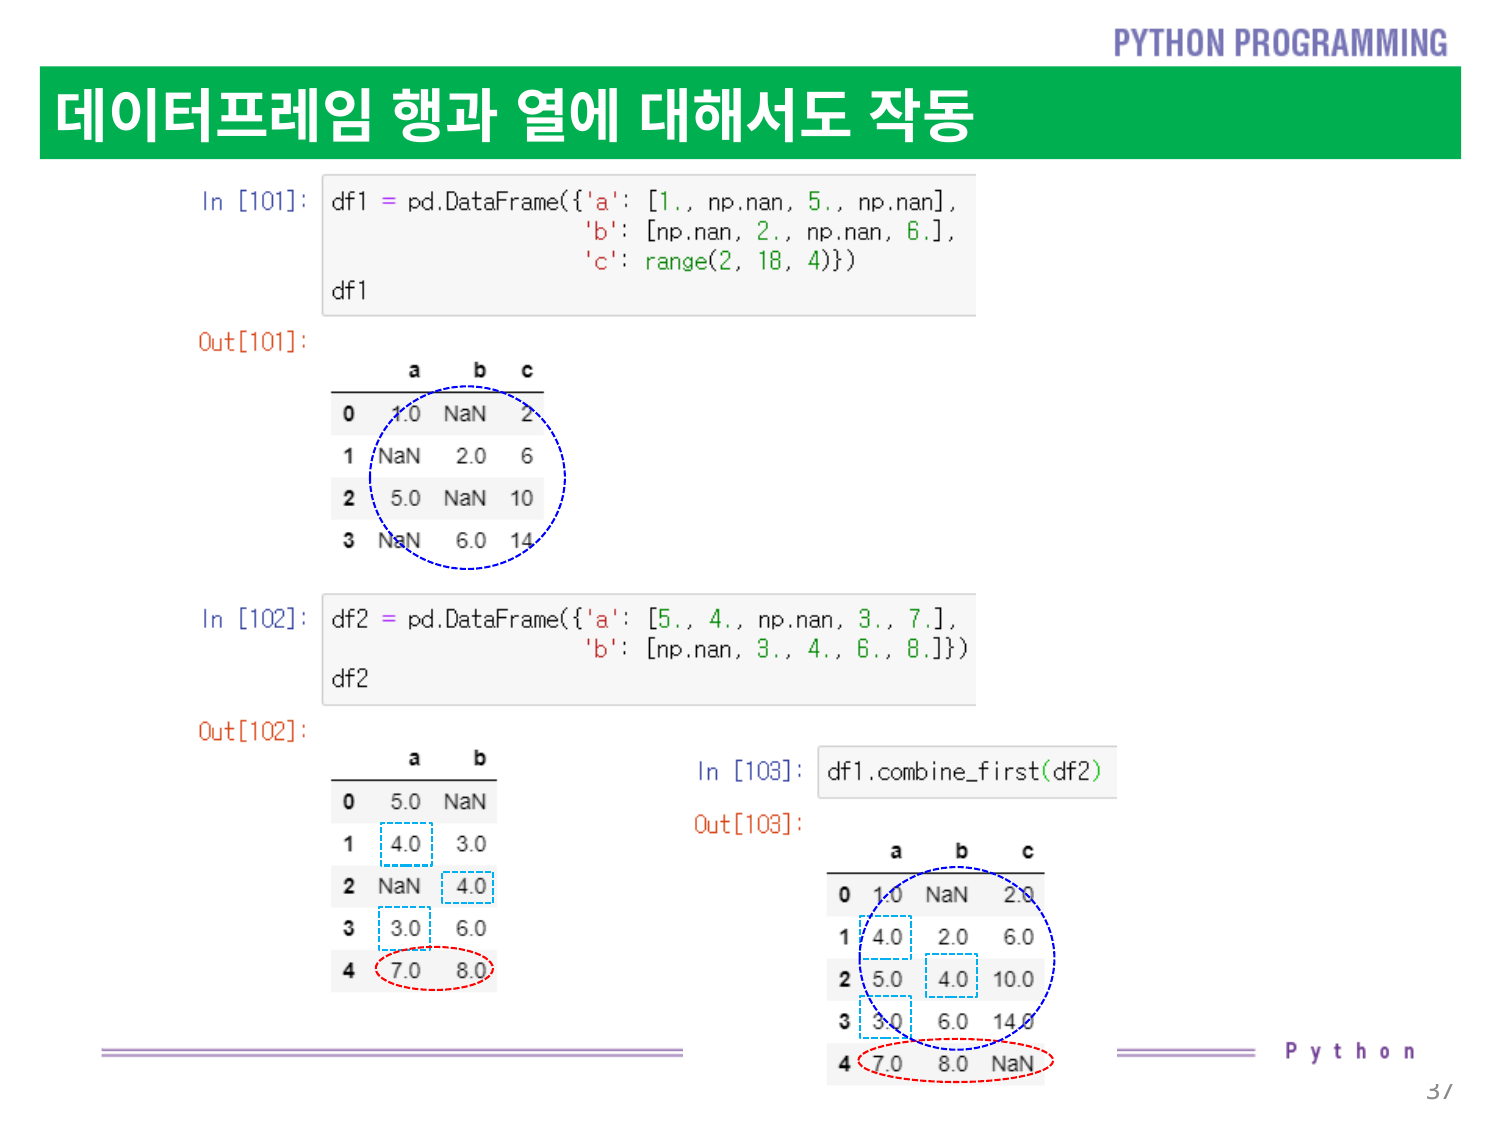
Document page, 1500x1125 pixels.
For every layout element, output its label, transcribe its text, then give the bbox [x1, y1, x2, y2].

picture [1106, 13, 1462, 66]
slide_number 37 [1119, 1071, 1470, 1112]
picture [18, 164, 1483, 1092]
title 데이터프레임 행과 열에 대해서도 작동 [39, 76, 1444, 152]
